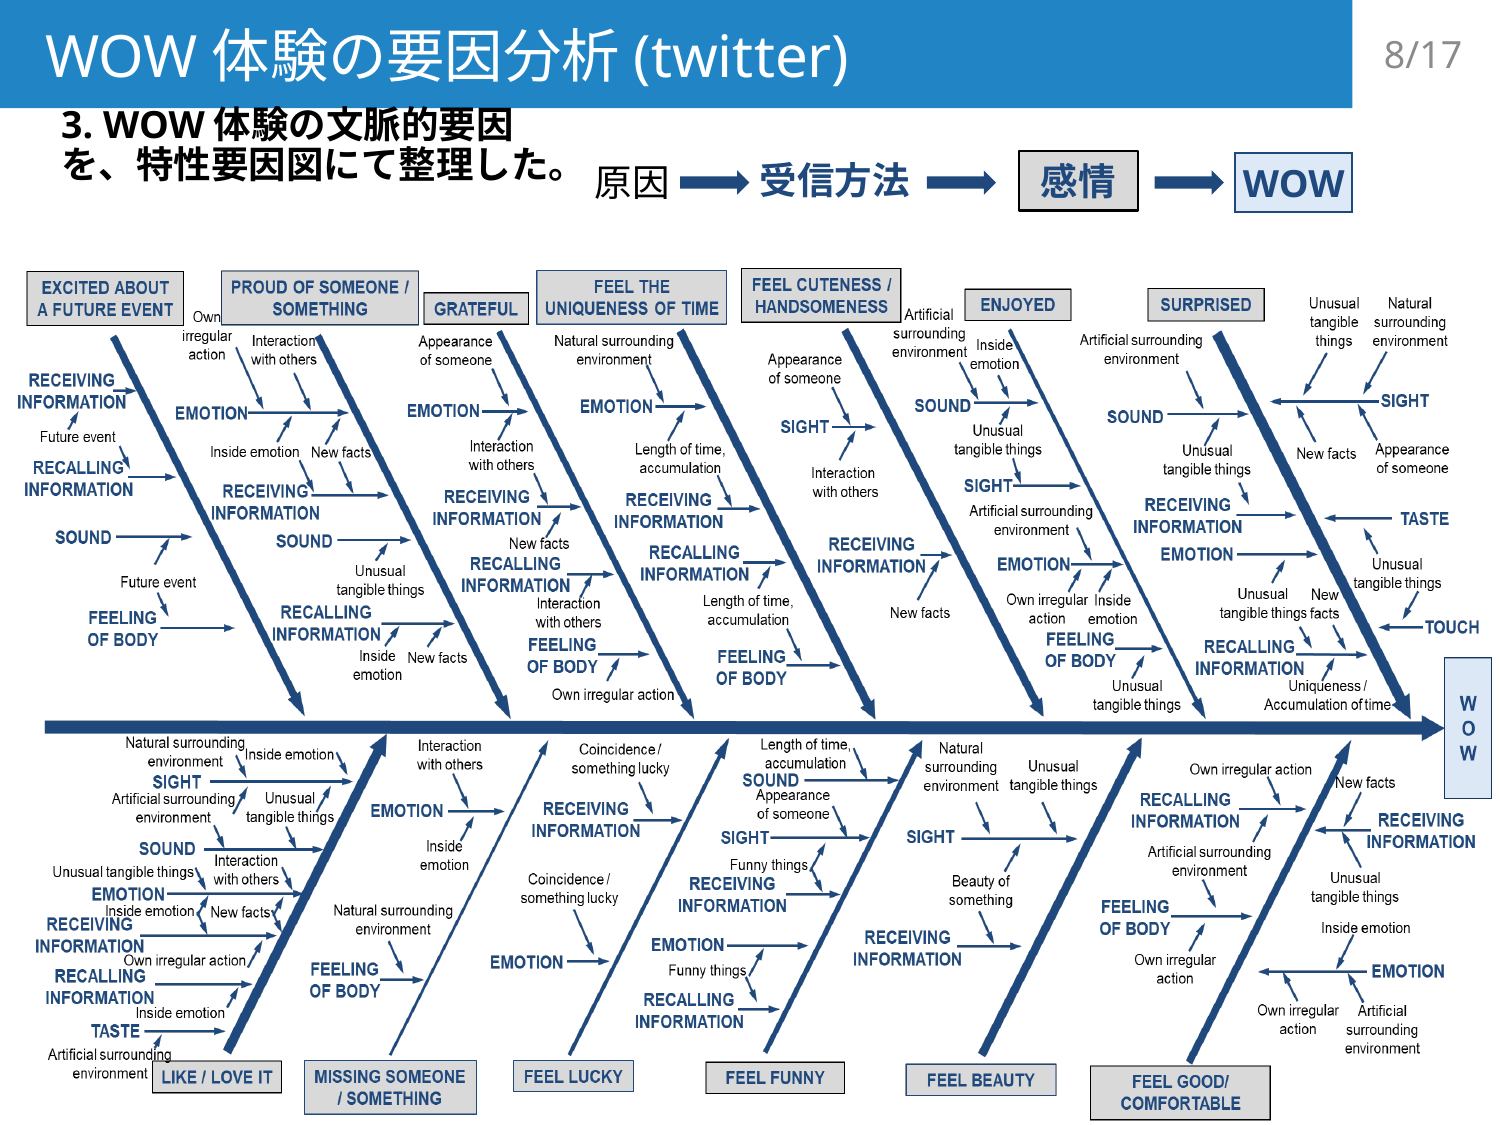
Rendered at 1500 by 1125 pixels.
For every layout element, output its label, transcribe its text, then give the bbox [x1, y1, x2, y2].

text_box WOW体験の要因分析(twitter) [0, 0, 1353, 109]
picture [7, 267, 1492, 1125]
text_box 3. WOW体験の文脈的要因を、特性要因図にて整理した。 [39, 91, 565, 216]
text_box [568, 149, 1353, 213]
slide_number 8/17 [1338, 20, 1478, 88]
